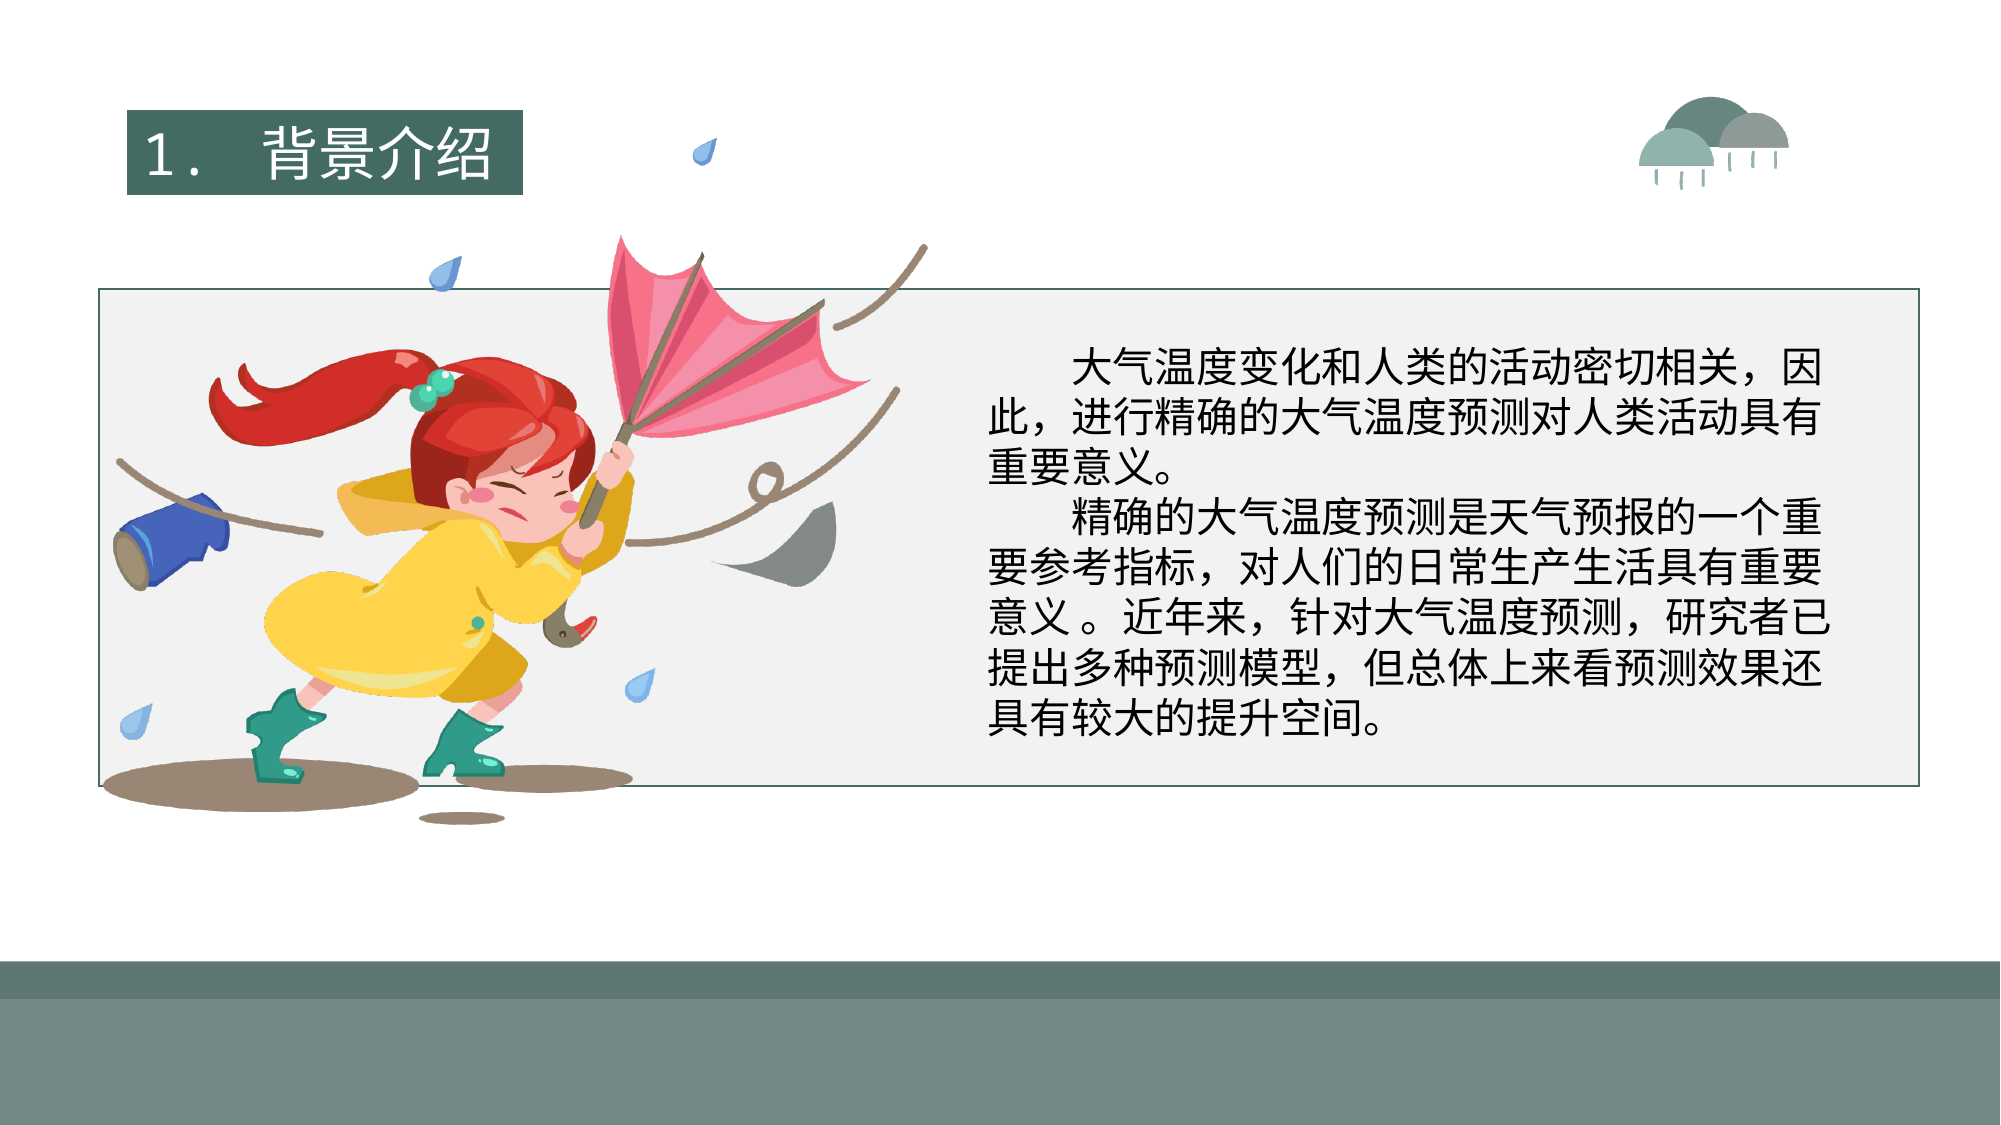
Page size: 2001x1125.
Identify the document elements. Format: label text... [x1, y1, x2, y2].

picture [1221, 31, 1989, 255]
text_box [0, 961, 2000, 1125]
picture [0, 15, 1029, 1110]
text_box 大气温度变化和人类的活动密切相关，因此，进行精确的大气温度预测对人类活动具有重要意义。 精确的大气温度预测是天气预报的一个重要参考指标，对人们的日常生产生活具有重要意义 。近年来，针对大气温度预测，研究者已提出多种预测模型，但总体上来看预测效果还具有较大的提升空间。 [1029, 333, 1856, 799]
text_box [1029, 288, 1920, 787]
